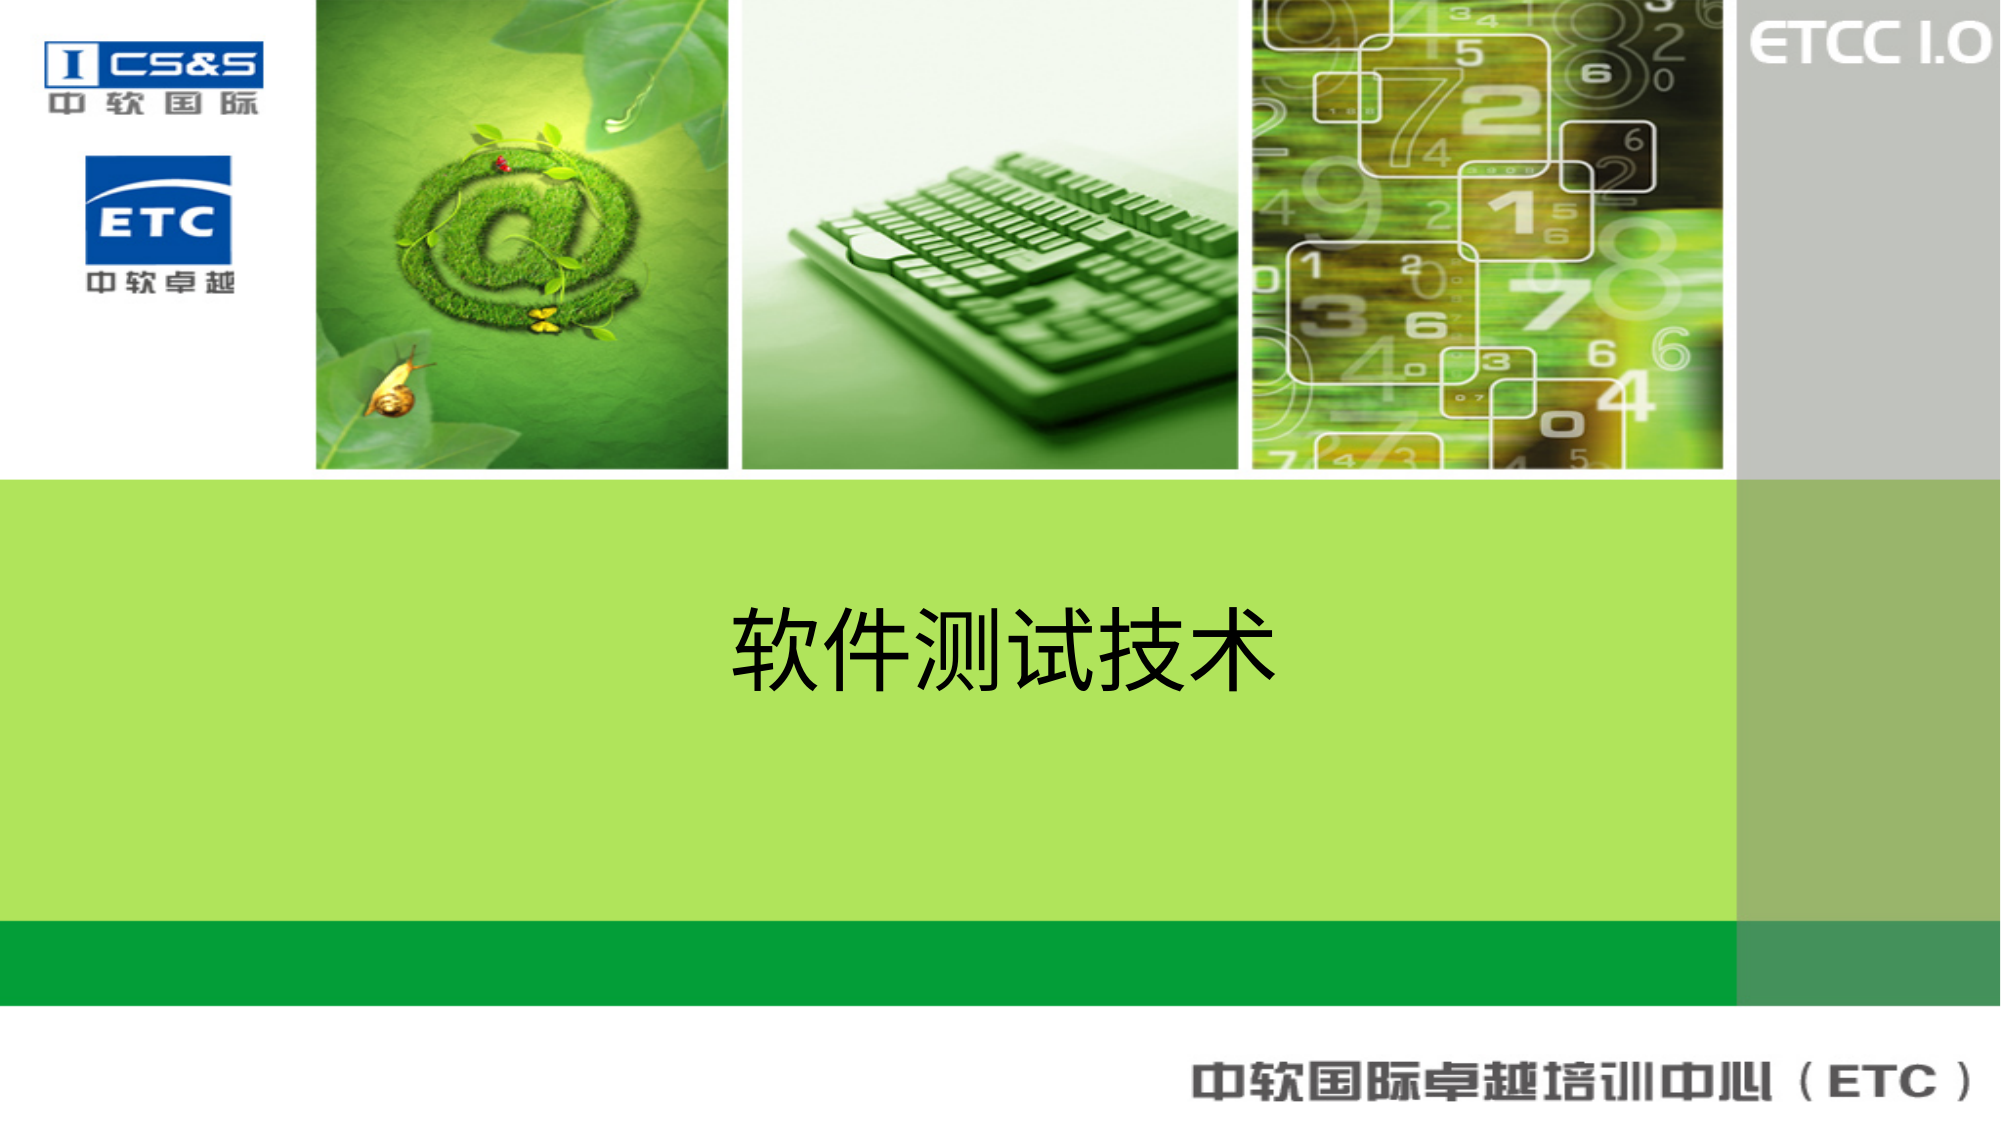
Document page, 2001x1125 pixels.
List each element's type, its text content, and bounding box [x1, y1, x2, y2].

picture [0, 0, 2001, 1125]
title 软件测试技术 [367, 527, 1643, 769]
